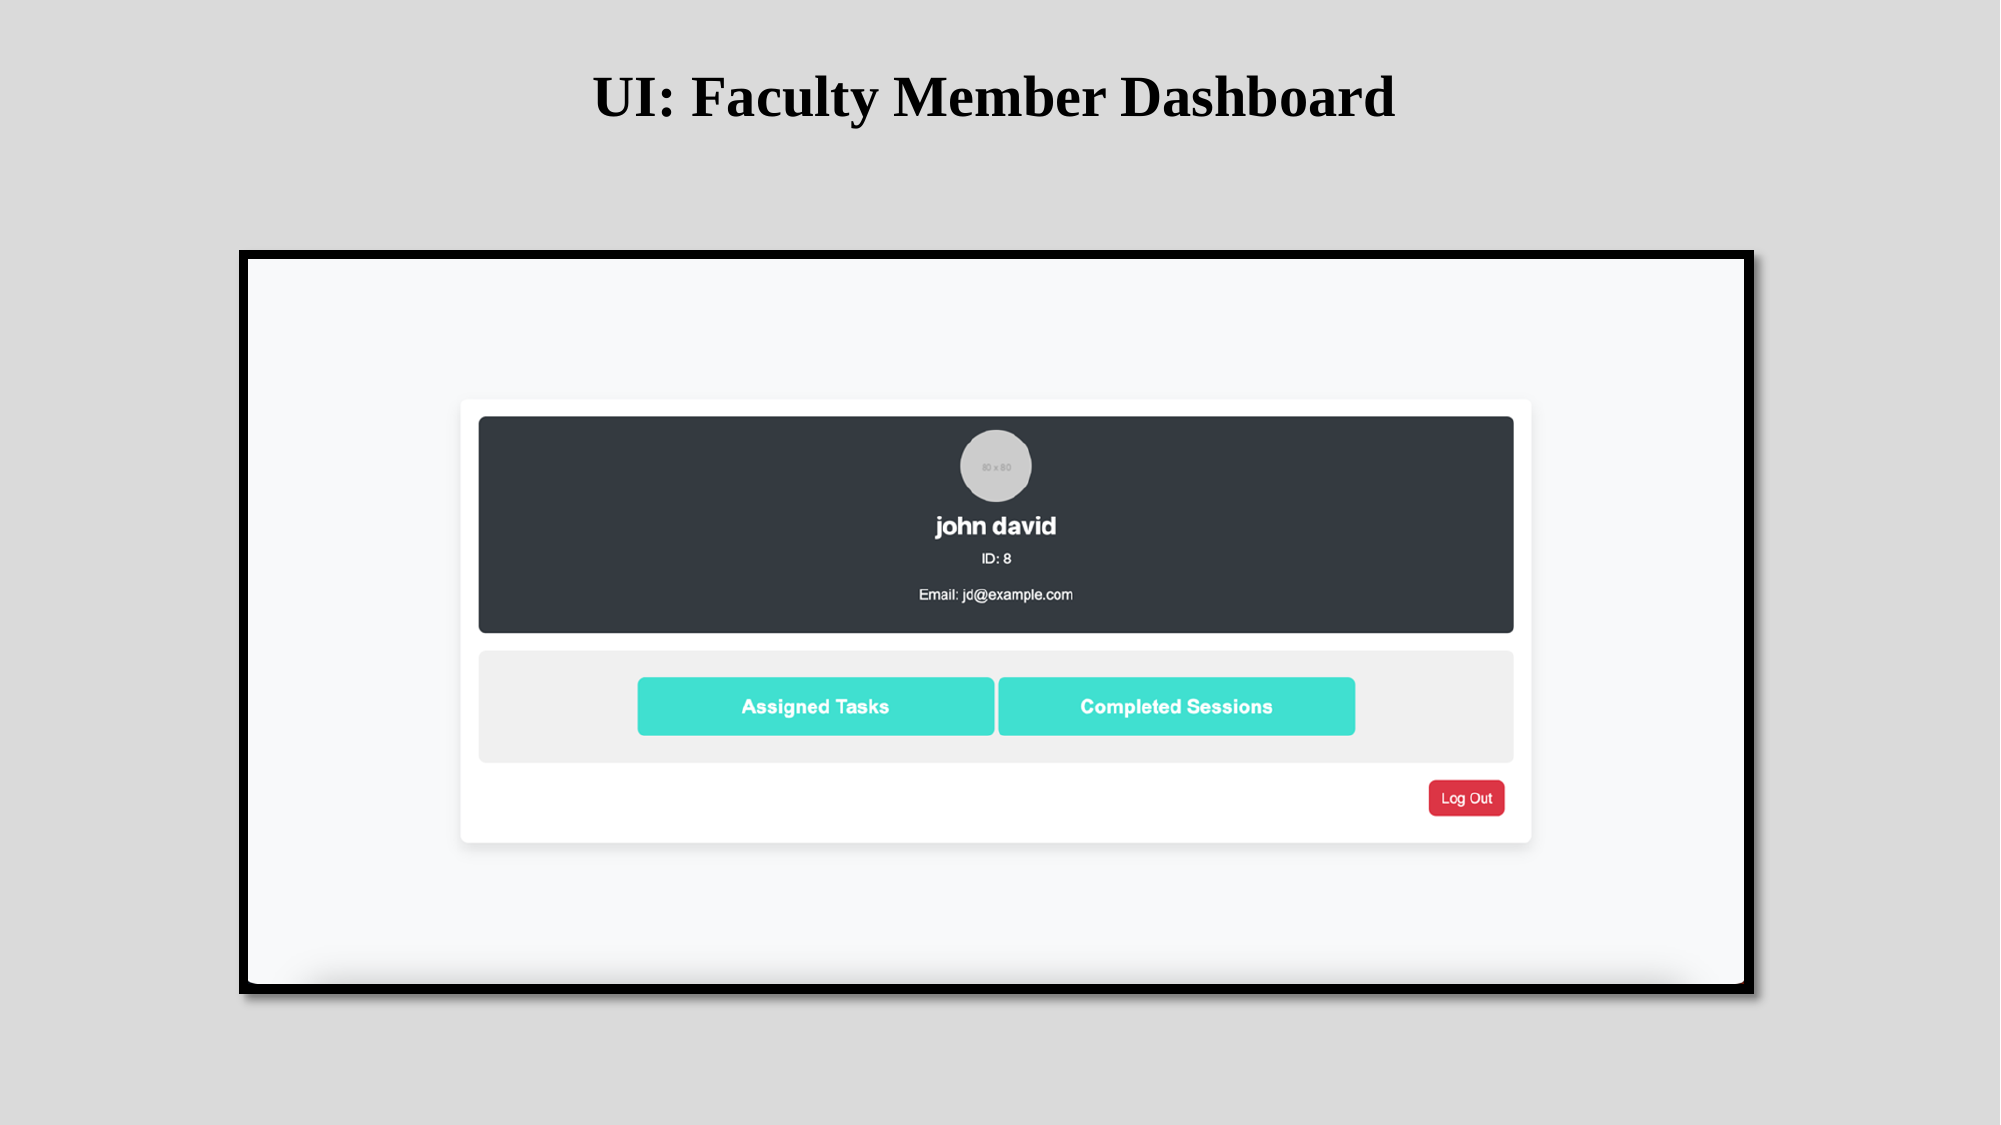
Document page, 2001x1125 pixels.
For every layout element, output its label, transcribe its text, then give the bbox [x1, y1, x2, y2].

text_box UI: Faculty Member Dashboard [118, 50, 1887, 136]
picture [228, 240, 1772, 1013]
